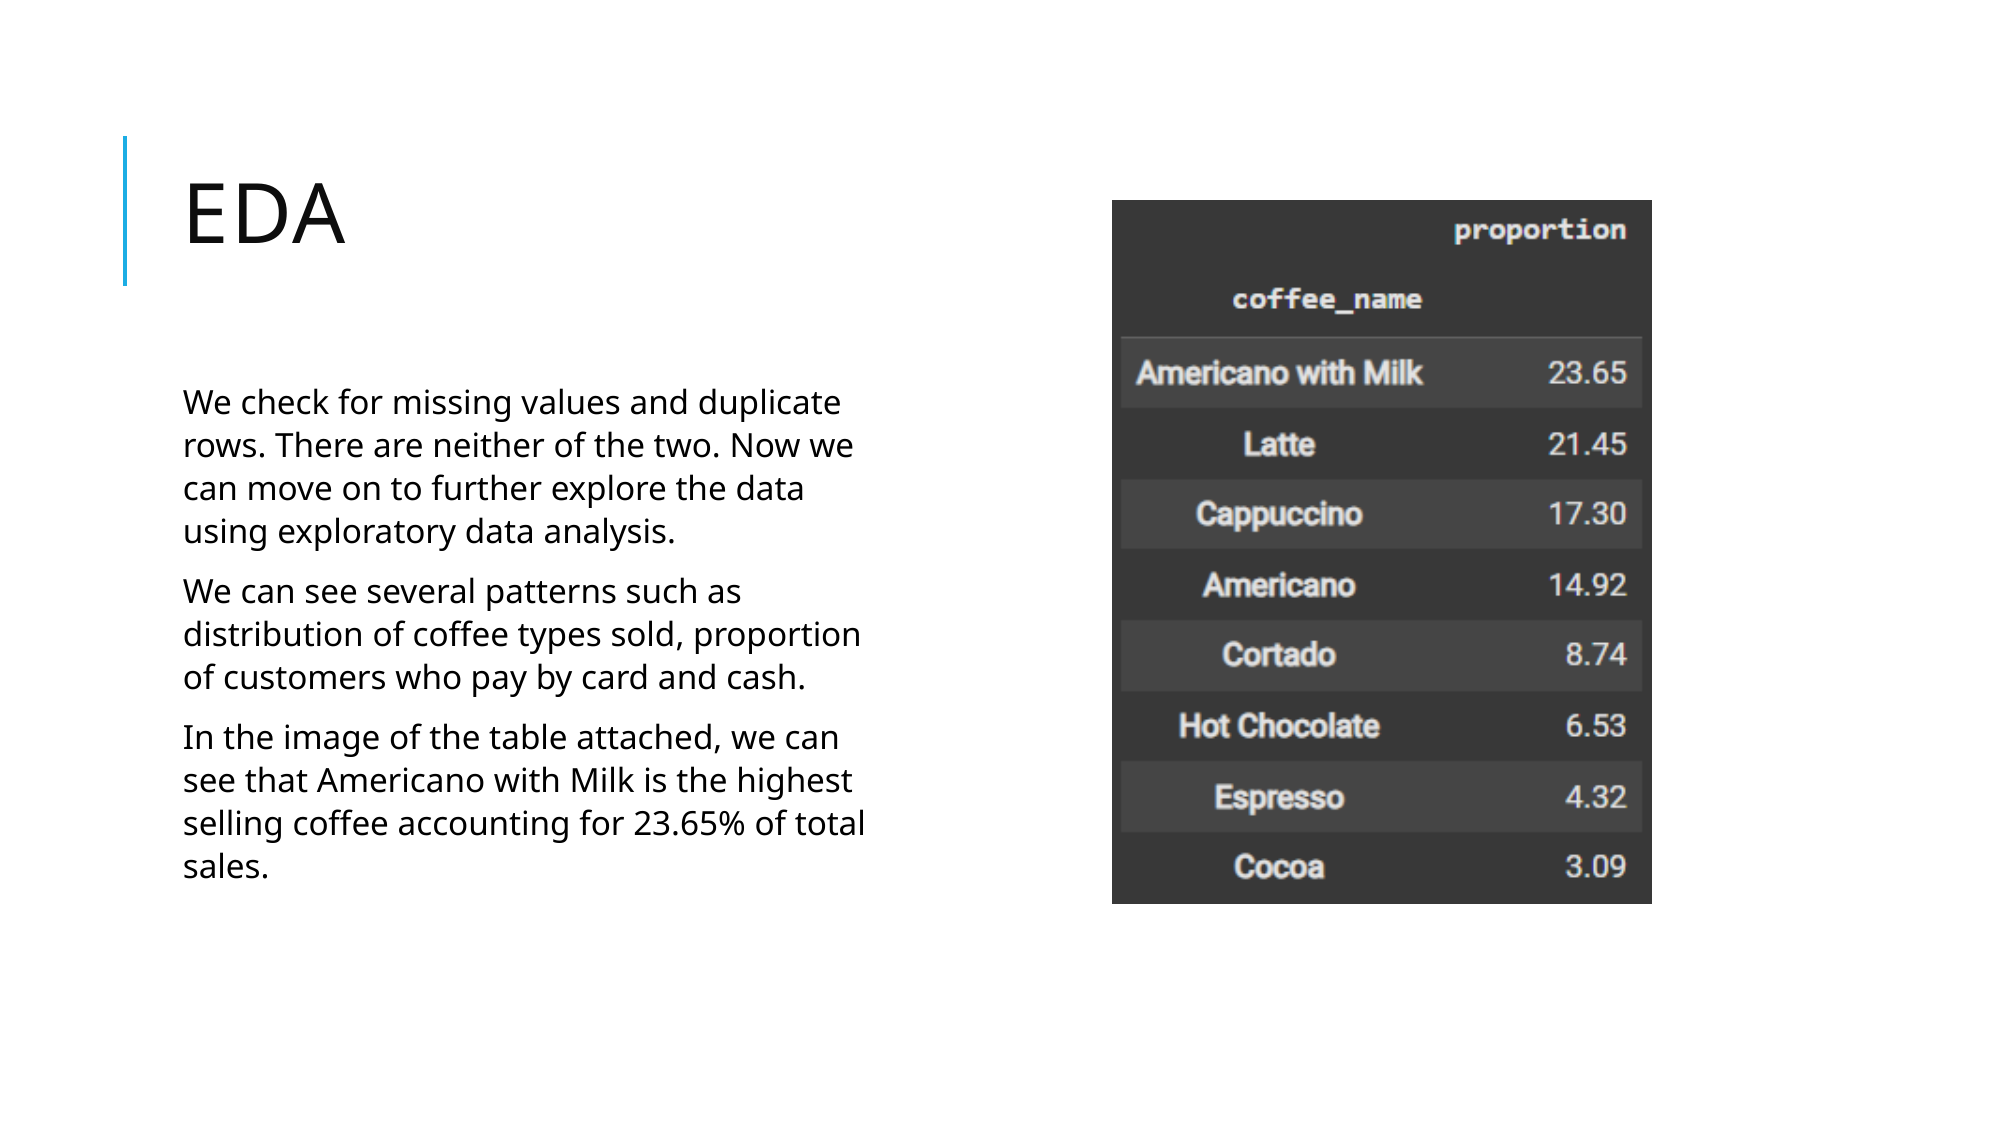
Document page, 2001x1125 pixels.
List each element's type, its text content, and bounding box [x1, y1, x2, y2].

list We check for missing values and duplicate rows. There are neither of the two. Now we can move on to further explore the data using exploratory data analysis. We can see several patterns such as distribution of coffee types sold, proportion of customers who pay by card and cash. In the image of the table attached, we can see that Americano with Milk is the highest selling coffee accounting for 23.65% of total sales. [168, 370, 888, 988]
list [1111, 200, 1653, 904]
title EDA [168, 77, 888, 363]
